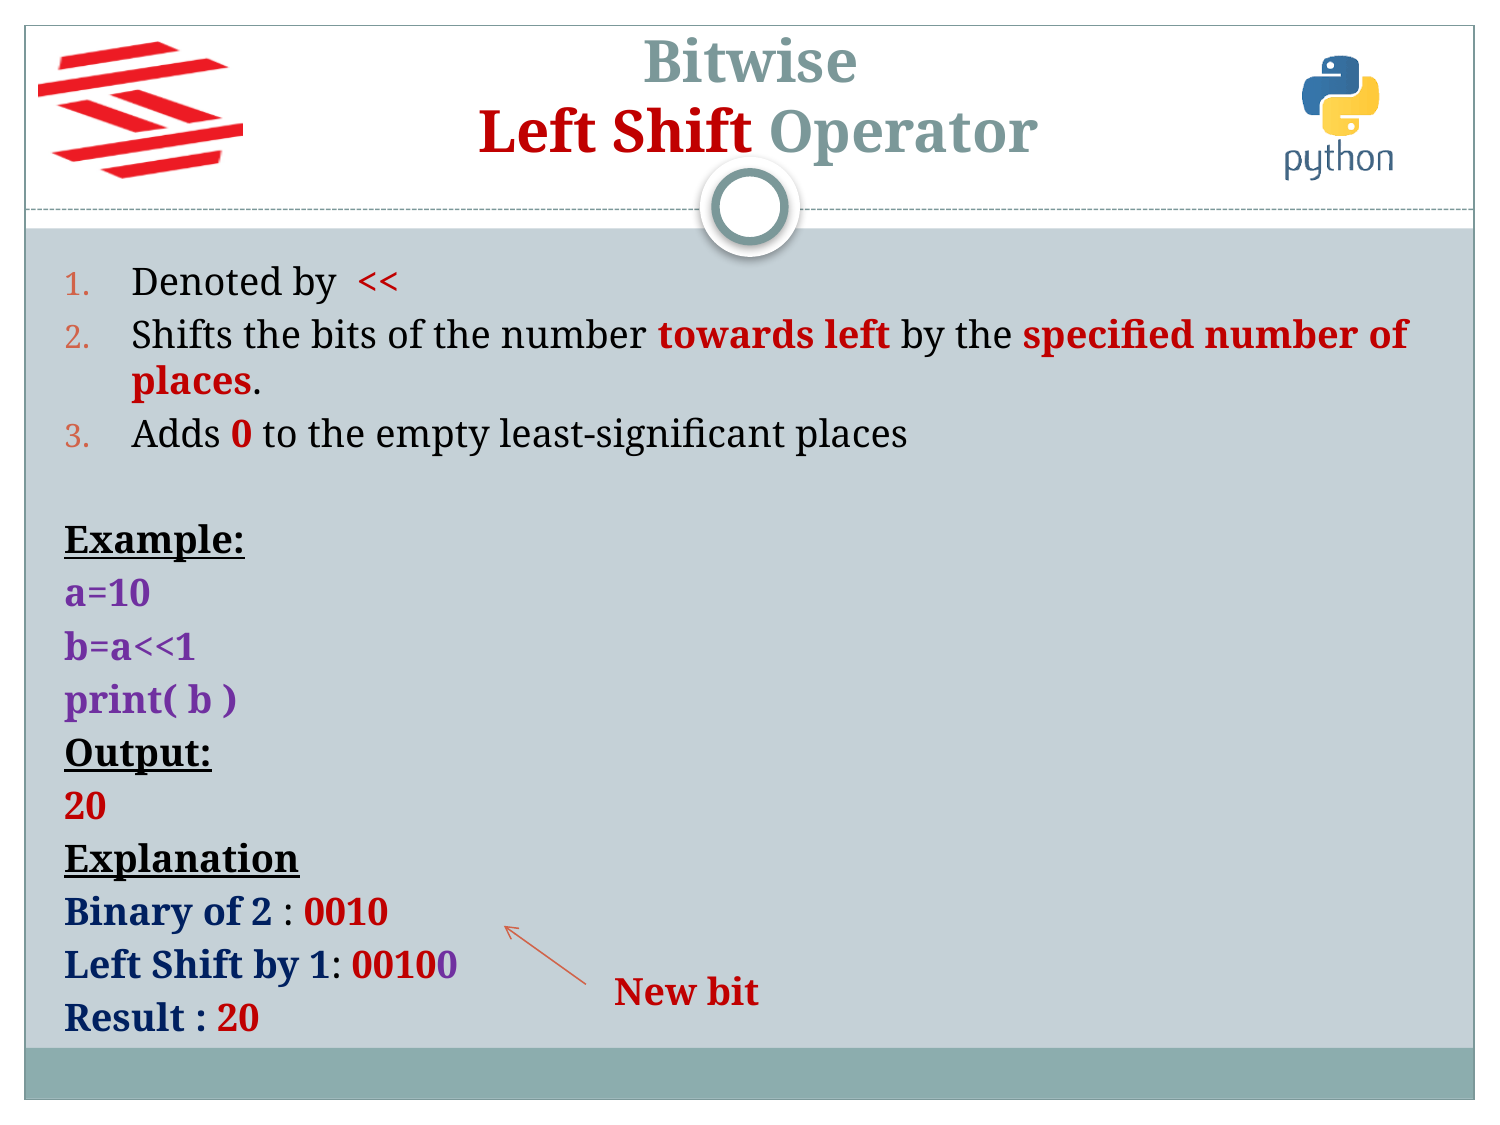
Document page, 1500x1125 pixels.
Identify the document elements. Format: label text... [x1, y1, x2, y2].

text_box New bit [599, 960, 775, 1021]
picture [1206, 53, 1471, 186]
picture [37, 40, 243, 185]
title Bitwise Left Shift Operator [248, 46, 1459, 172]
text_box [503, 925, 587, 985]
list Denoted by << Shifts the bits of the number towards left by the specified number of places. Adds 0 to the empty least-significant places Example: a=10 b=a<<1 print( b ) Output: 20 Explanation Binary of 2 : 0010 Left Shift by 1: 00100 Result : 20 [49, 250, 1445, 1047]
